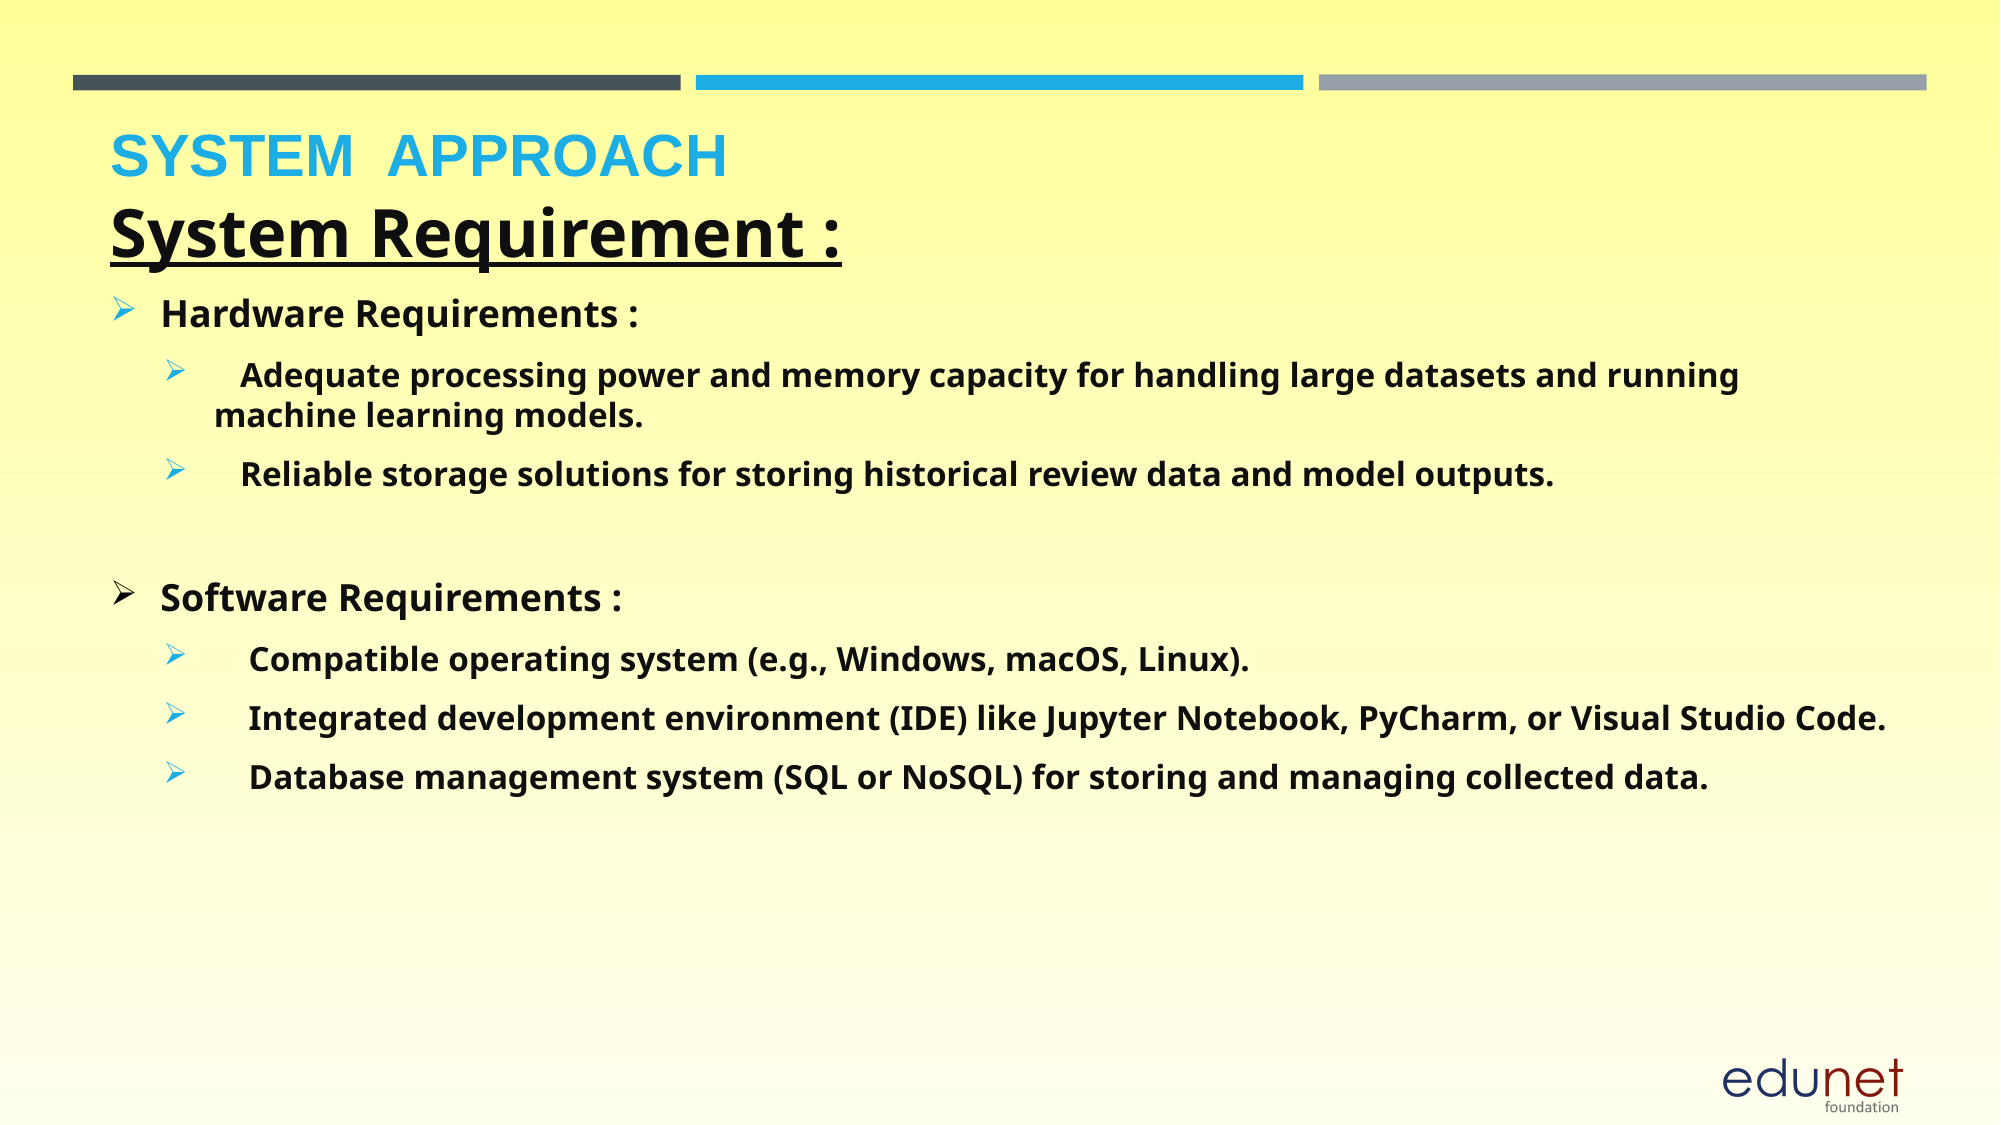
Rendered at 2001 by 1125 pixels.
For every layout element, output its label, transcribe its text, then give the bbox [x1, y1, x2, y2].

title System Approach [95, 108, 1905, 182]
picture [1719, 1056, 1905, 1116]
list System Requirement : Hardware Requirements : Adequate processing power and memory capacity for handling large datasets and running machine learning models. Reliable storage solutions for storing historical review data and model outputs. Software Requirements : Compatible operating system (e.g., Windows, macOS, Linux). Integrated development environment (IDE) like Jupyter Notebook, PyCharm, or Visual Studio Code. Database management system (SQL or NoSQL) for storing and managing collected data. [95, 182, 1905, 981]
